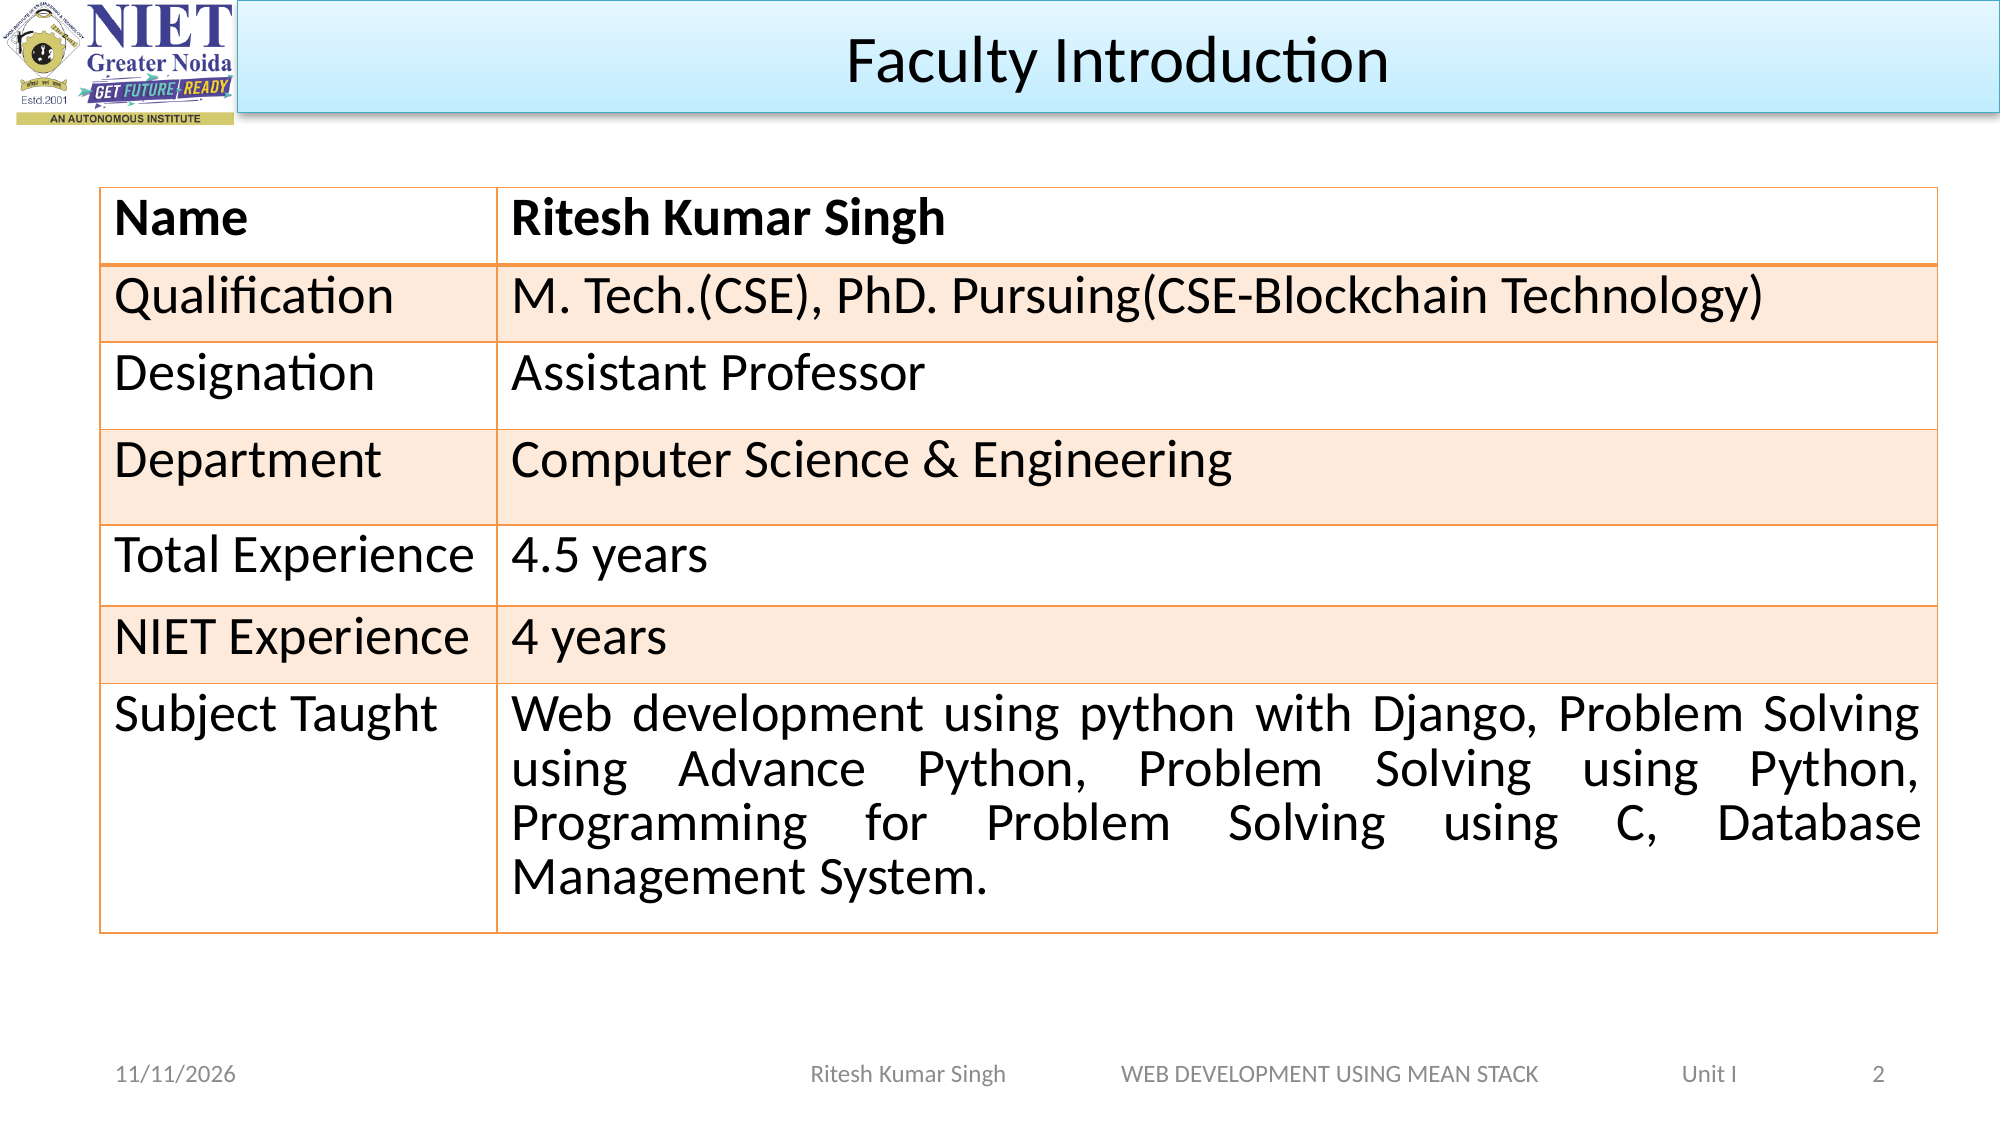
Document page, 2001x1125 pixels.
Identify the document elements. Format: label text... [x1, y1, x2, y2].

table_cell Computer Science & Engineering [498, 430, 1937, 524]
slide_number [99, 1042, 567, 1103]
slide_number 2 [1433, 1042, 1900, 1103]
table_cell NIET Experience [101, 607, 496, 683]
table_cell Subject Taught [101, 684, 496, 932]
table_cell Total Experience [101, 526, 496, 605]
table_header Ritesh Kumar Singh [498, 188, 1937, 263]
text_box Faculty Introduction [237, 0, 2000, 113]
table_cell 4 years [498, 607, 1937, 683]
table_cell Department [101, 430, 496, 524]
table_cell Assistant Professor [498, 343, 1937, 429]
table_cell Web development using python with Django, Problem Solving using Advance Python, Problem Solving using Python, Programming for Problem Solving using C, Database Management System. [498, 684, 1937, 932]
table_cell Designation [101, 343, 496, 429]
table_cell 4.5 years [498, 526, 1937, 605]
table_cell M. Tech.(CSE), PhD. Pursuing(CSE-Blockchain Technology) [498, 267, 1937, 341]
table_cell Qualification [101, 267, 496, 341]
table_header Name [101, 188, 496, 263]
footer Ritesh Kumar Singh WEB DEVELOPMENT USING MEAN STACK Unit I [650, 1042, 1433, 1103]
picture [3, 2, 234, 125]
